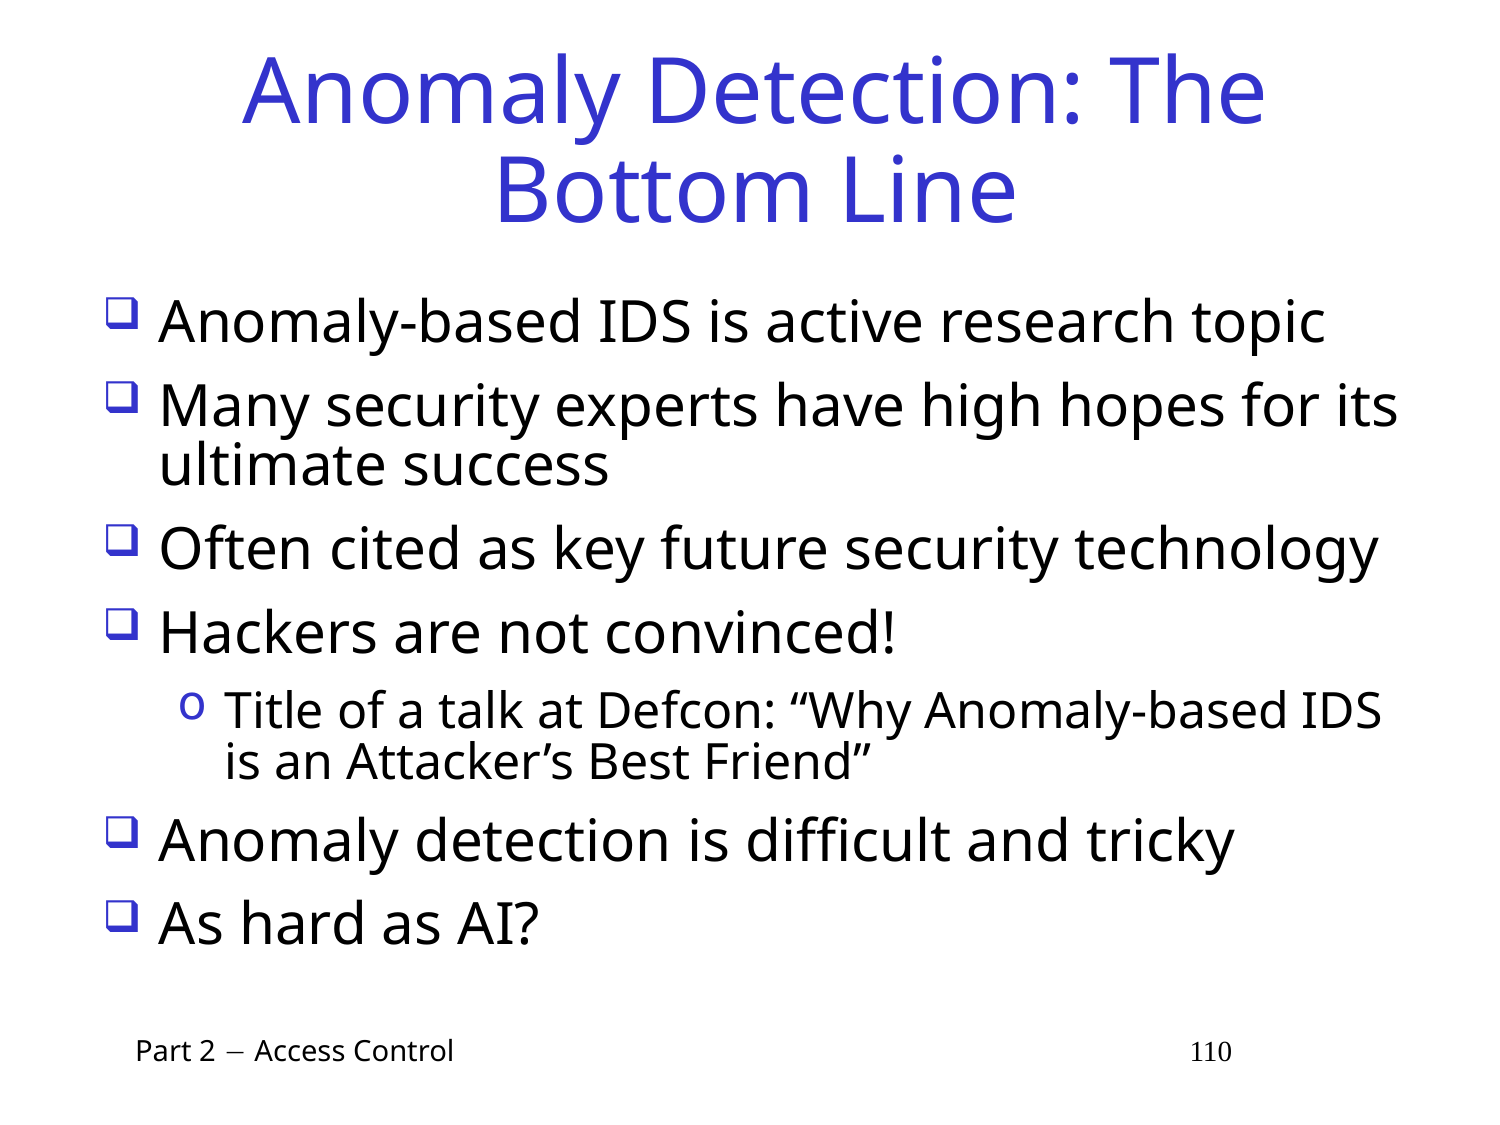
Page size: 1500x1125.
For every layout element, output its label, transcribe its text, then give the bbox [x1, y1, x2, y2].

footer Part 2  Access Control 110 [112, 1024, 1401, 1101]
list Anomaly-based IDS is active research topic Many security experts have high hopes for its ultimate success Often cited as key future security technology Hackers are not convinced! Title of a talk at Defcon: “Why Anomaly-based IDS is an Attacker’s Best Friend” Anomaly detection is difficult and tricky As hard as AI? [87, 287, 1438, 1013]
title Anomaly Detection: The Bottom Line [112, 37, 1401, 251]
